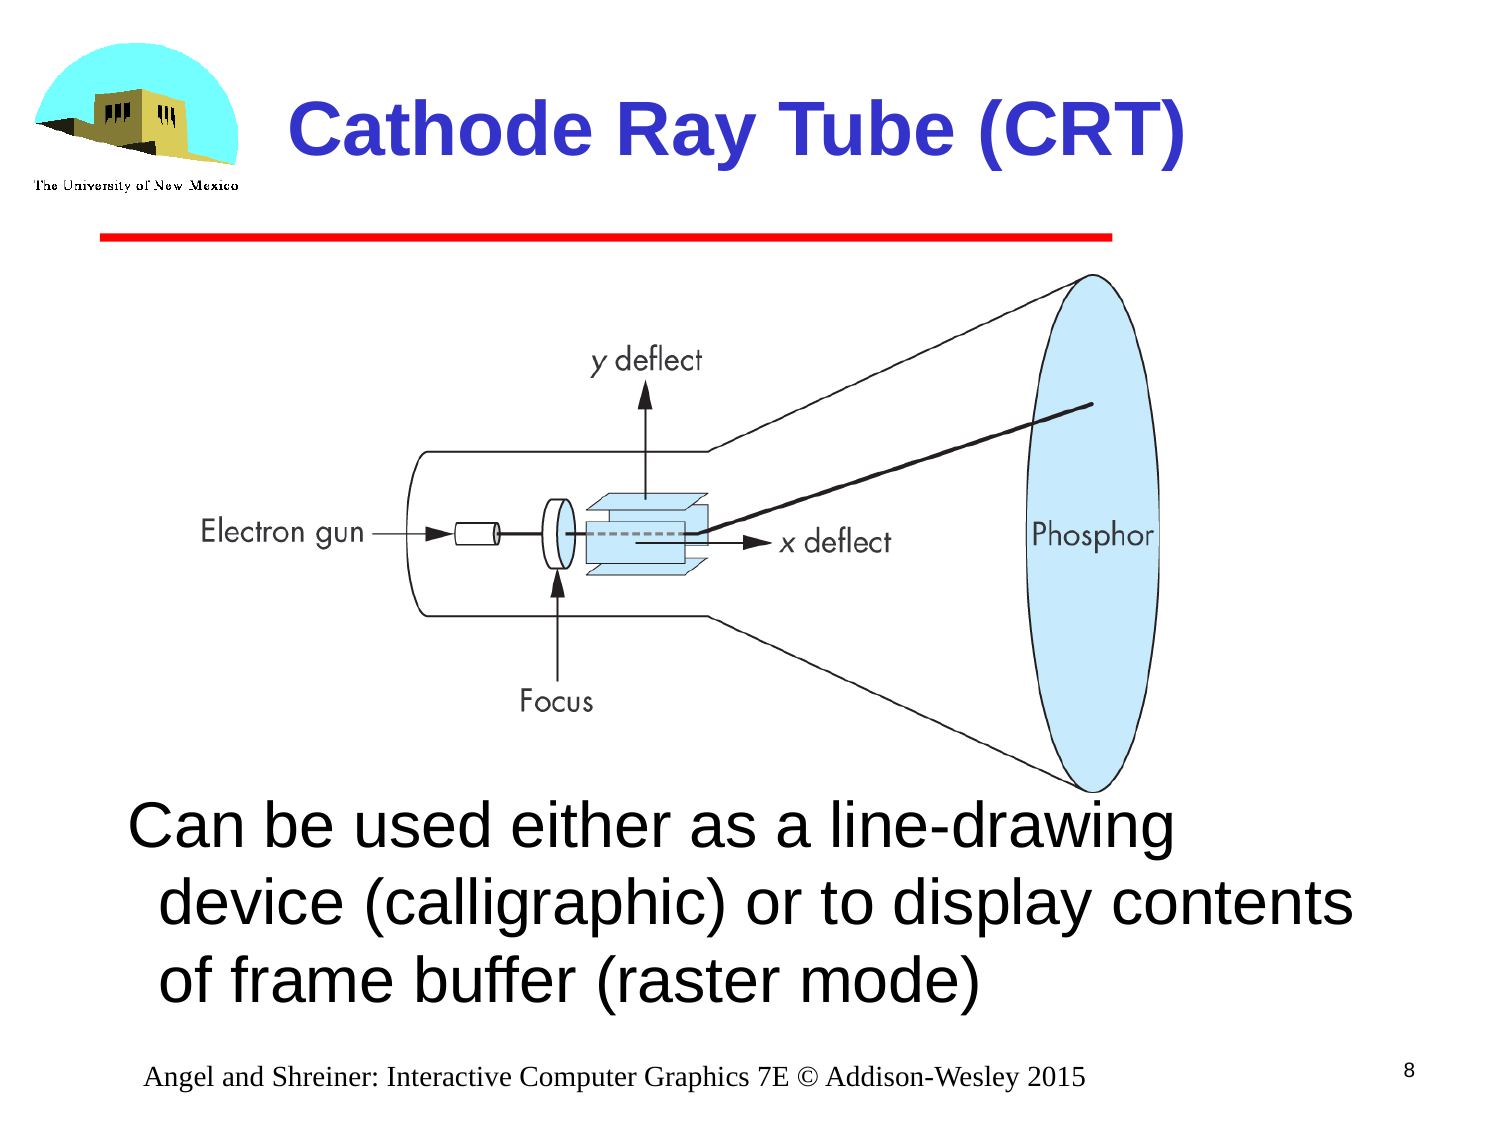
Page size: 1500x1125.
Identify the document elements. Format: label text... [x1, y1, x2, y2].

picture [199, 274, 1160, 794]
footer Angel and Shreiner: Interactive Computer Graphics 7E © Addison-Wesley 2015 [74, 1049, 1163, 1088]
title Cathode Ray Tube (CRT) [225, 37, 1250, 213]
list Can be used either as a line-drawing device (calligraphic) or to display contents of frame buffer (raster mode) [112, 774, 1388, 1125]
